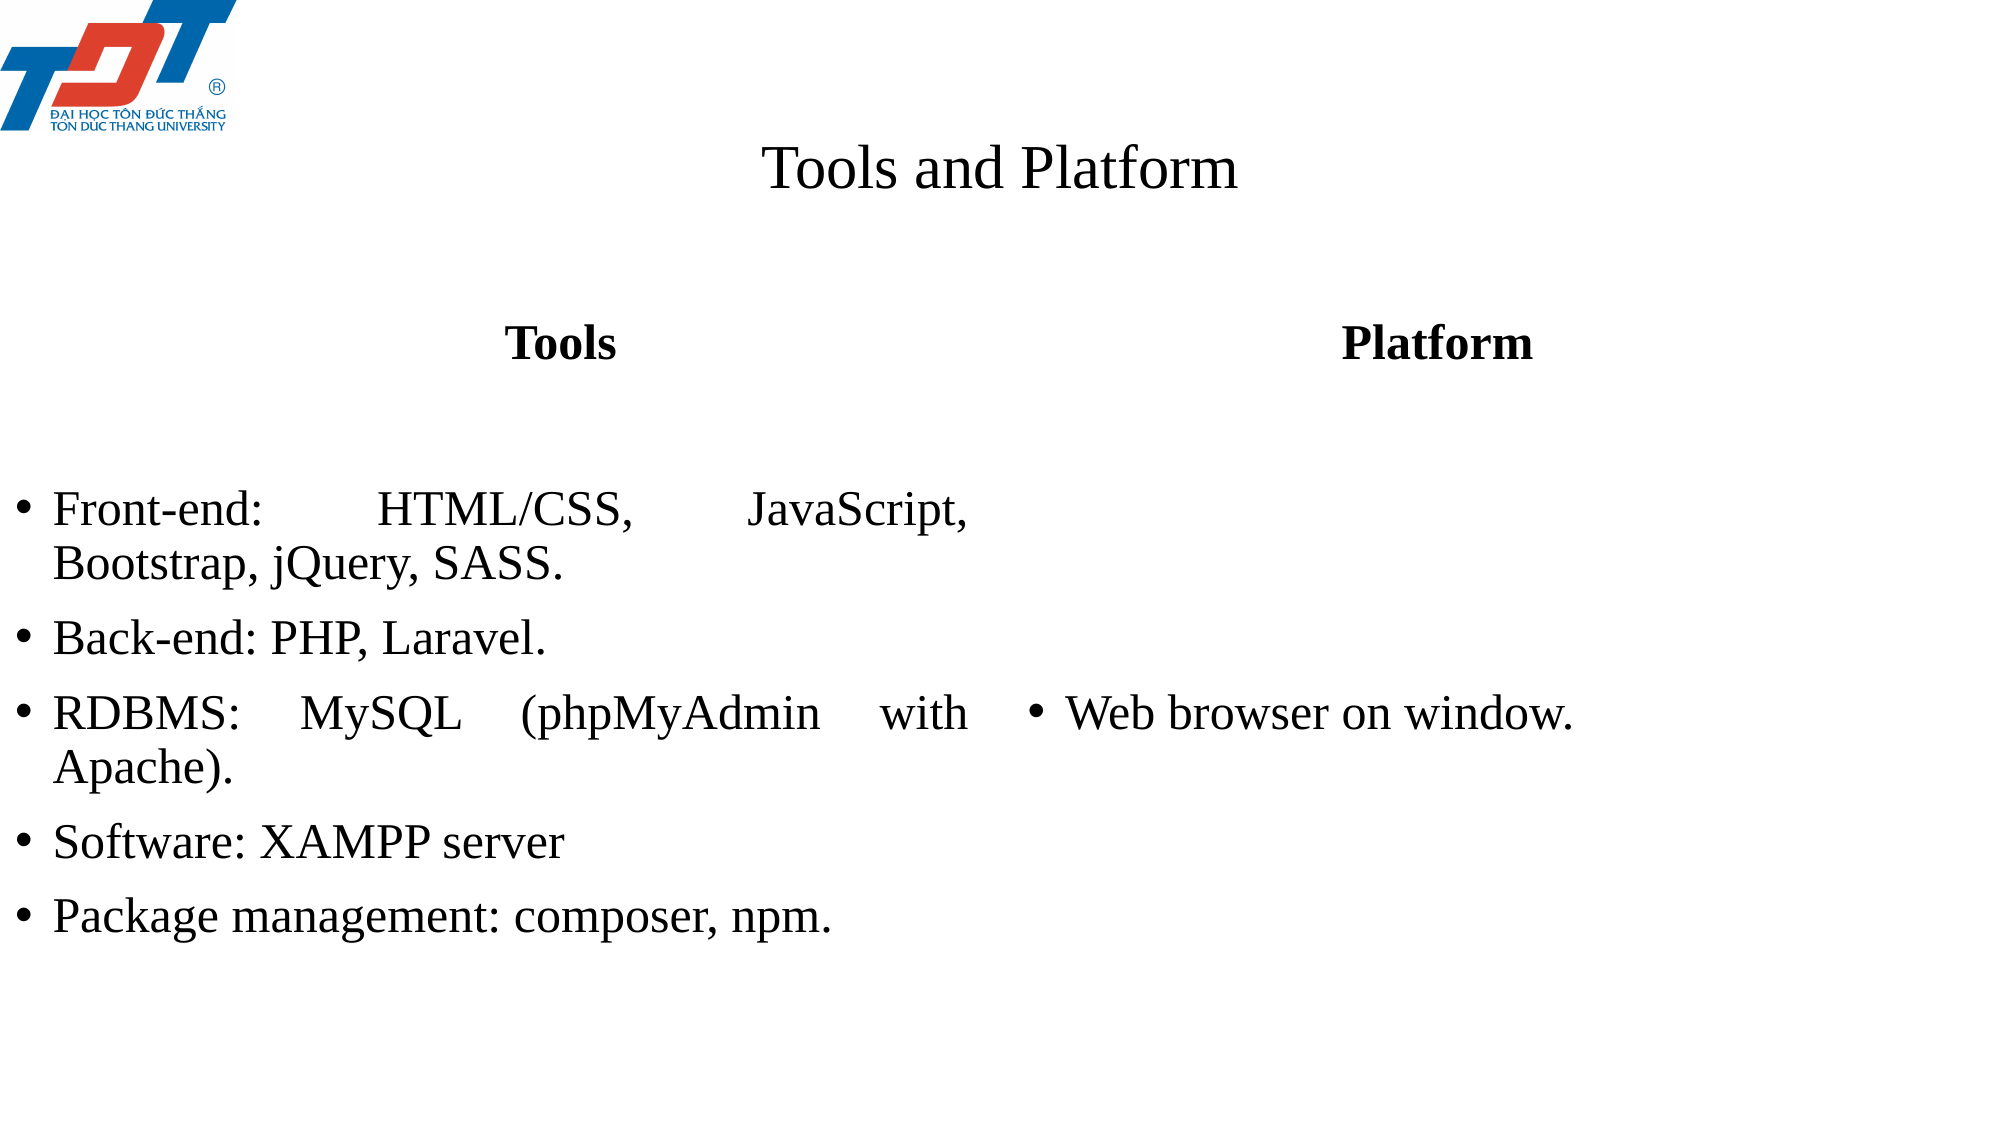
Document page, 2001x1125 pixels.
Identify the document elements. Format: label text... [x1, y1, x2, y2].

title Tools and Platform [137, 59, 1863, 278]
picture [0, 0, 237, 131]
list Web browser on window. [1012, 410, 1863, 1016]
list Platform [1012, 275, 1863, 410]
list Front-end: HTML/CSS, JavaScript, Bootstrap, jQuery, SASS. Back-end: PHP, Laravel. RDBMS: MySQL (phpMyAdmin with Apache). Software: XAMPP server Package management: composer, npm. [0, 410, 984, 1016]
list Tools [137, 275, 984, 410]
